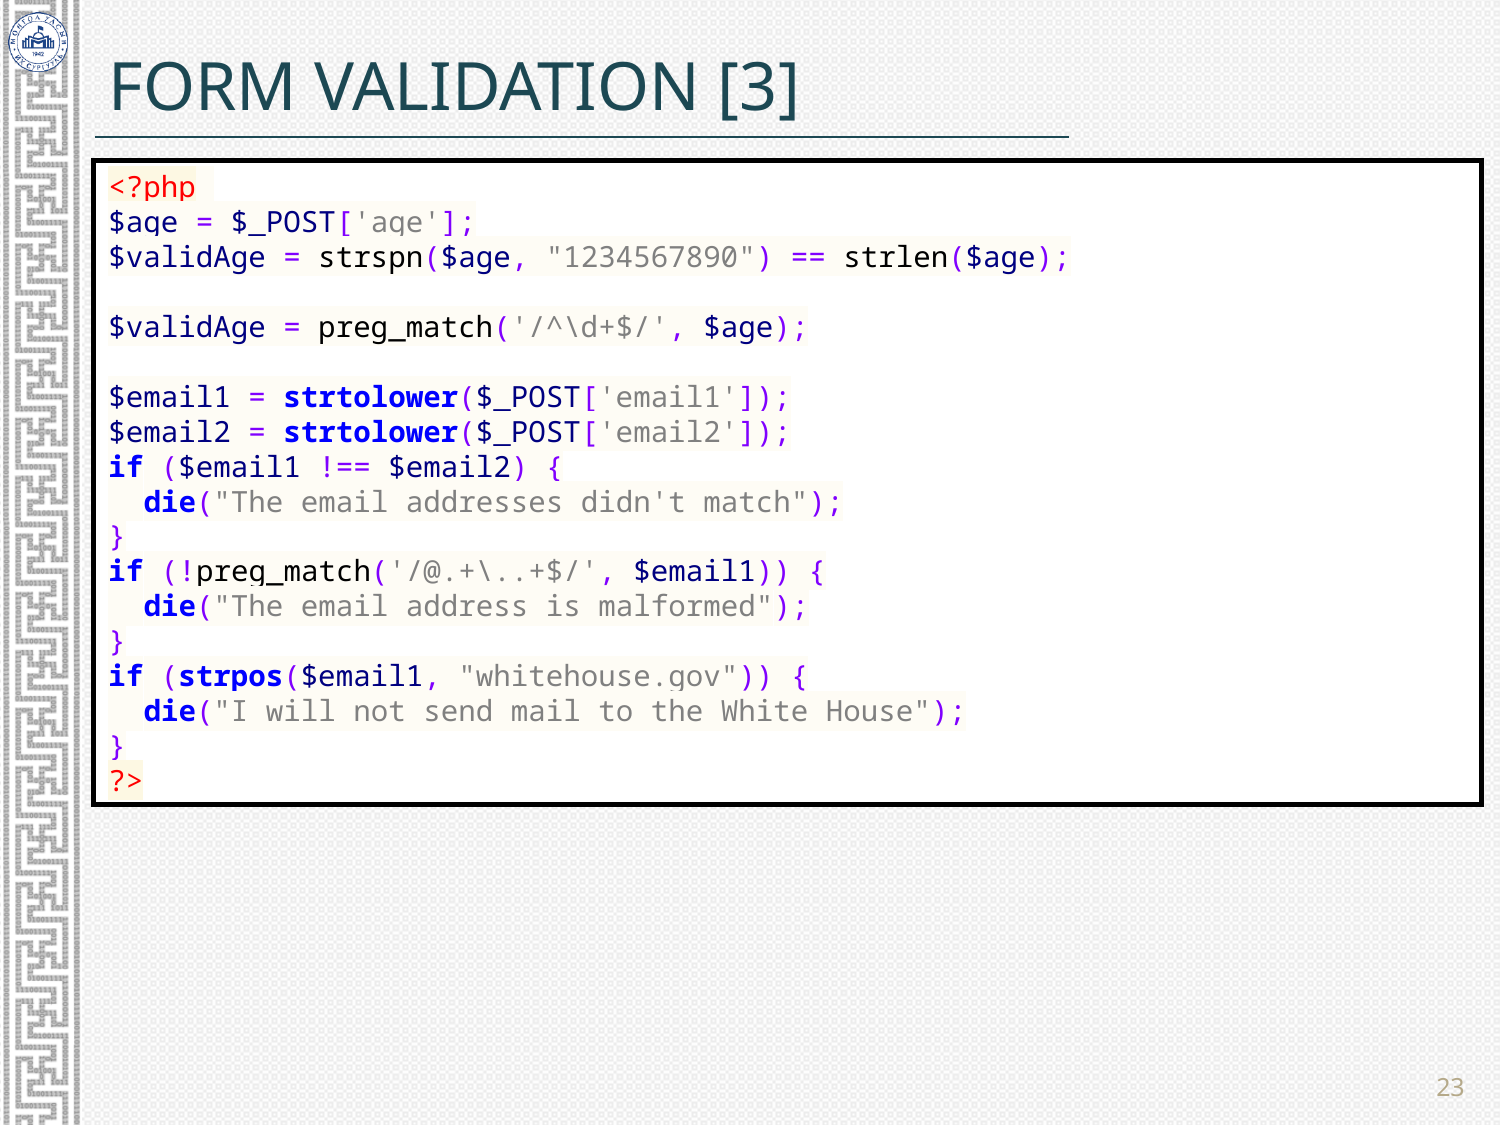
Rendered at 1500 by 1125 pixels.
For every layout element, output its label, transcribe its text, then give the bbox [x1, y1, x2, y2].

title Form validation [3] [93, 41, 1477, 126]
picture [1, 0, 82, 1125]
text_box <?php $age = $_POST['age']; $validAge = strspn($age, "1234567890") == strlen($age); $validAge = preg_match('/^\d+$/', $age); $email1 = strtolower($_POST['email1']); $email2 = strtolower($_POST['email2']); if ($email1 !== $email2) { die("The email addresses didn't match"); } if (!preg_match('/@.+\..+$/', $email1)) { die("The email address is malformed"); } if (strpos($email1, "whitehouse.gov")) { die("I will not send mail to the White House"); } ?> [93, 160, 1482, 805]
slide_number 23 [1413, 1066, 1488, 1113]
